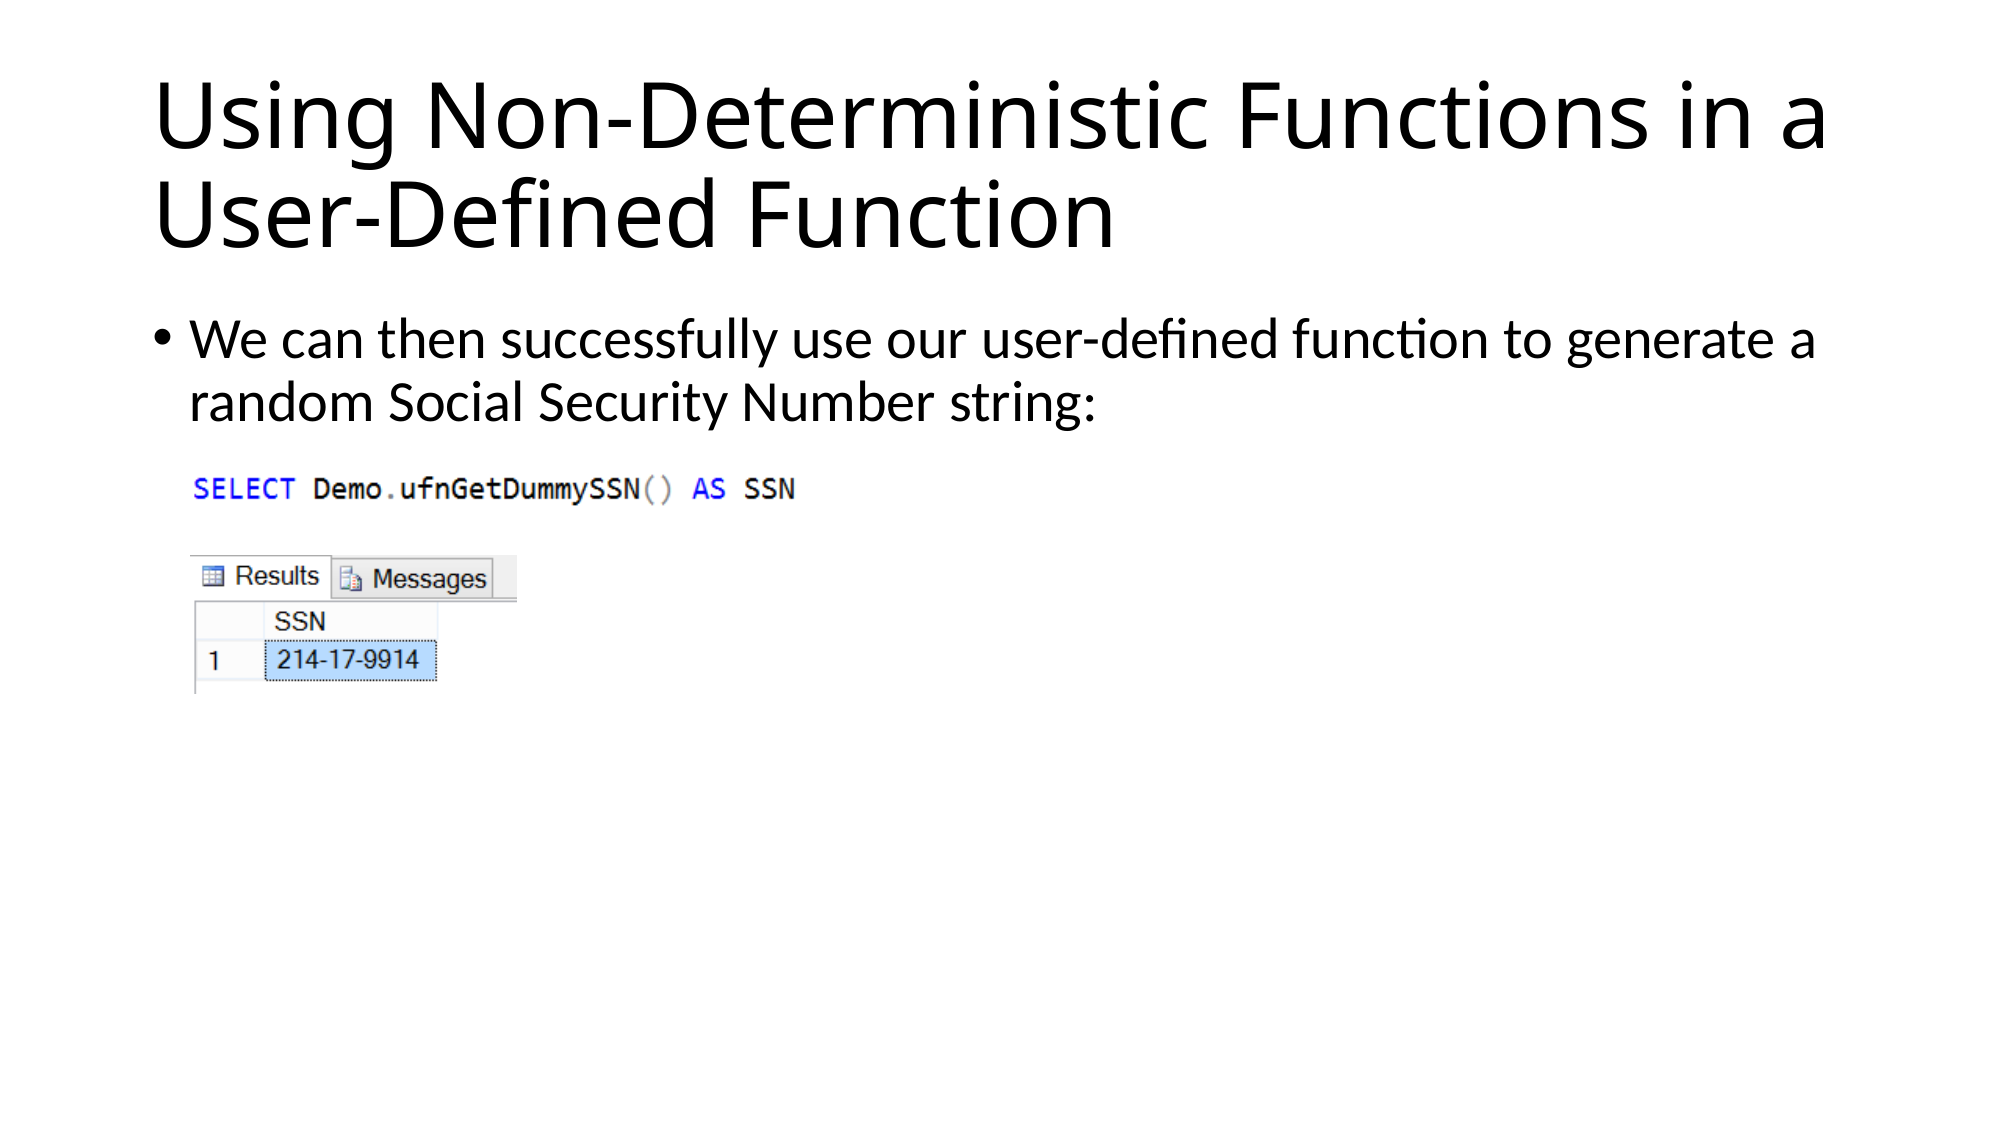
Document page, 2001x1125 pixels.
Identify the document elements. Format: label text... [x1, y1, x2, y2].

list We can then successfully use our user-defined function to generate a random Social Security Number string: [137, 300, 1863, 949]
title Using Non-Deterministic Functions in a User-Defined Function [137, 59, 1863, 278]
picture [190, 459, 816, 512]
picture [190, 555, 517, 694]
